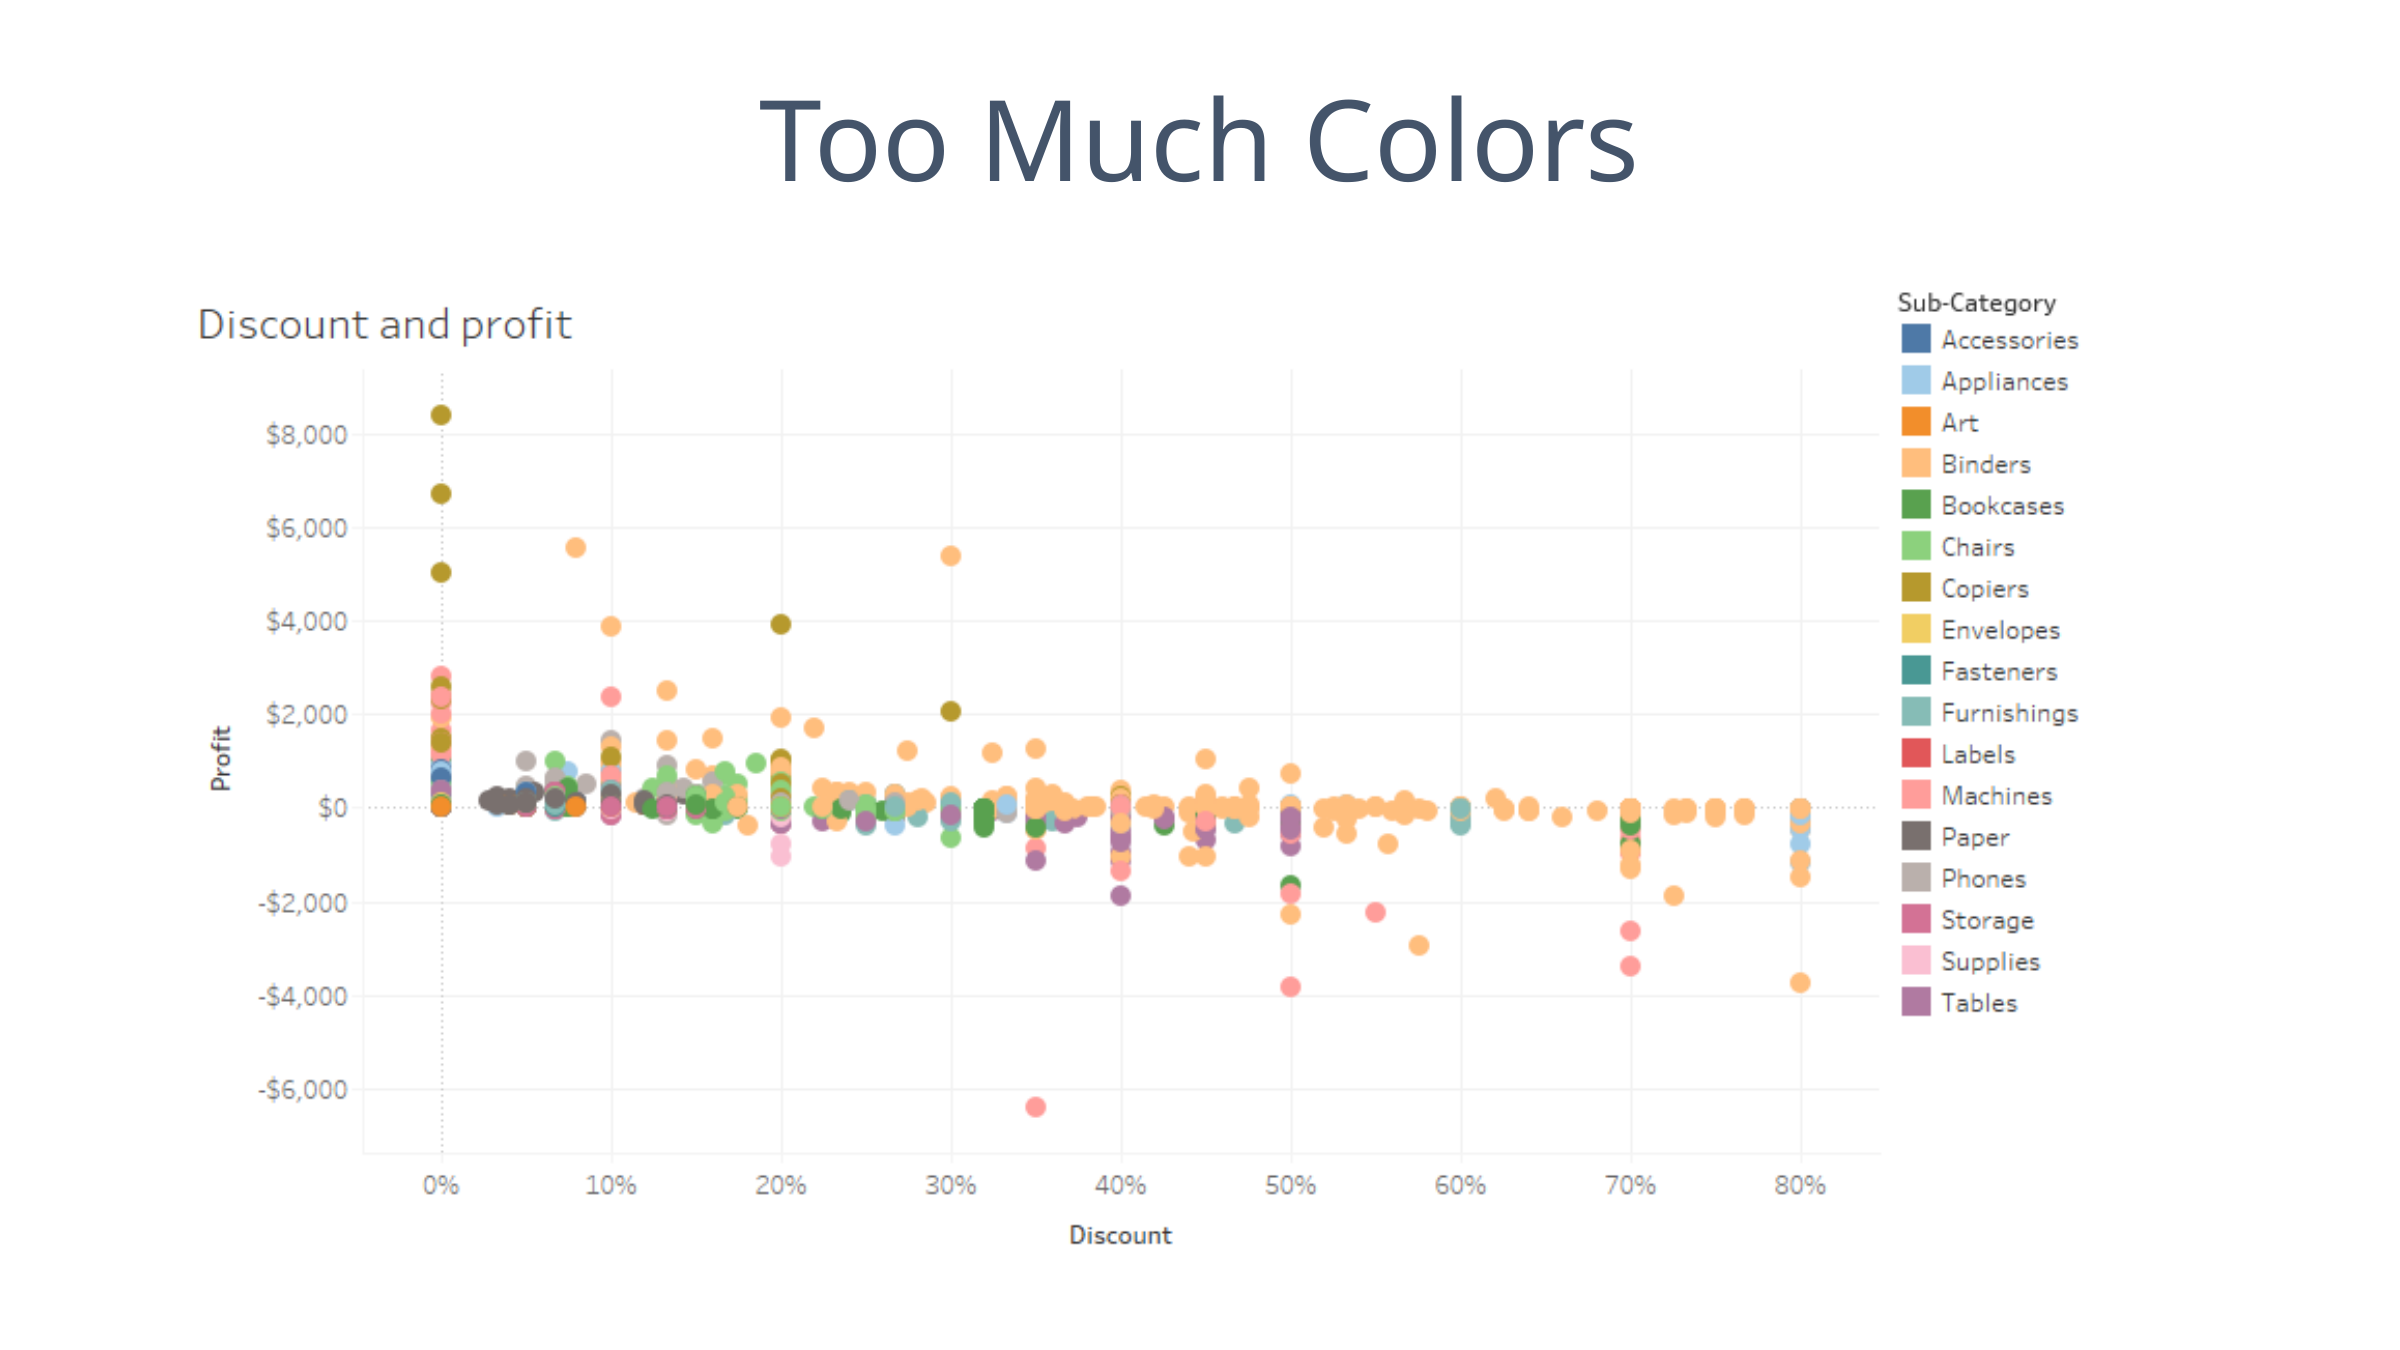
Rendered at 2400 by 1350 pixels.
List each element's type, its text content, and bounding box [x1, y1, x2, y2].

text_box Too Much Colors [708, 61, 1692, 212]
picture [164, 256, 2236, 1292]
